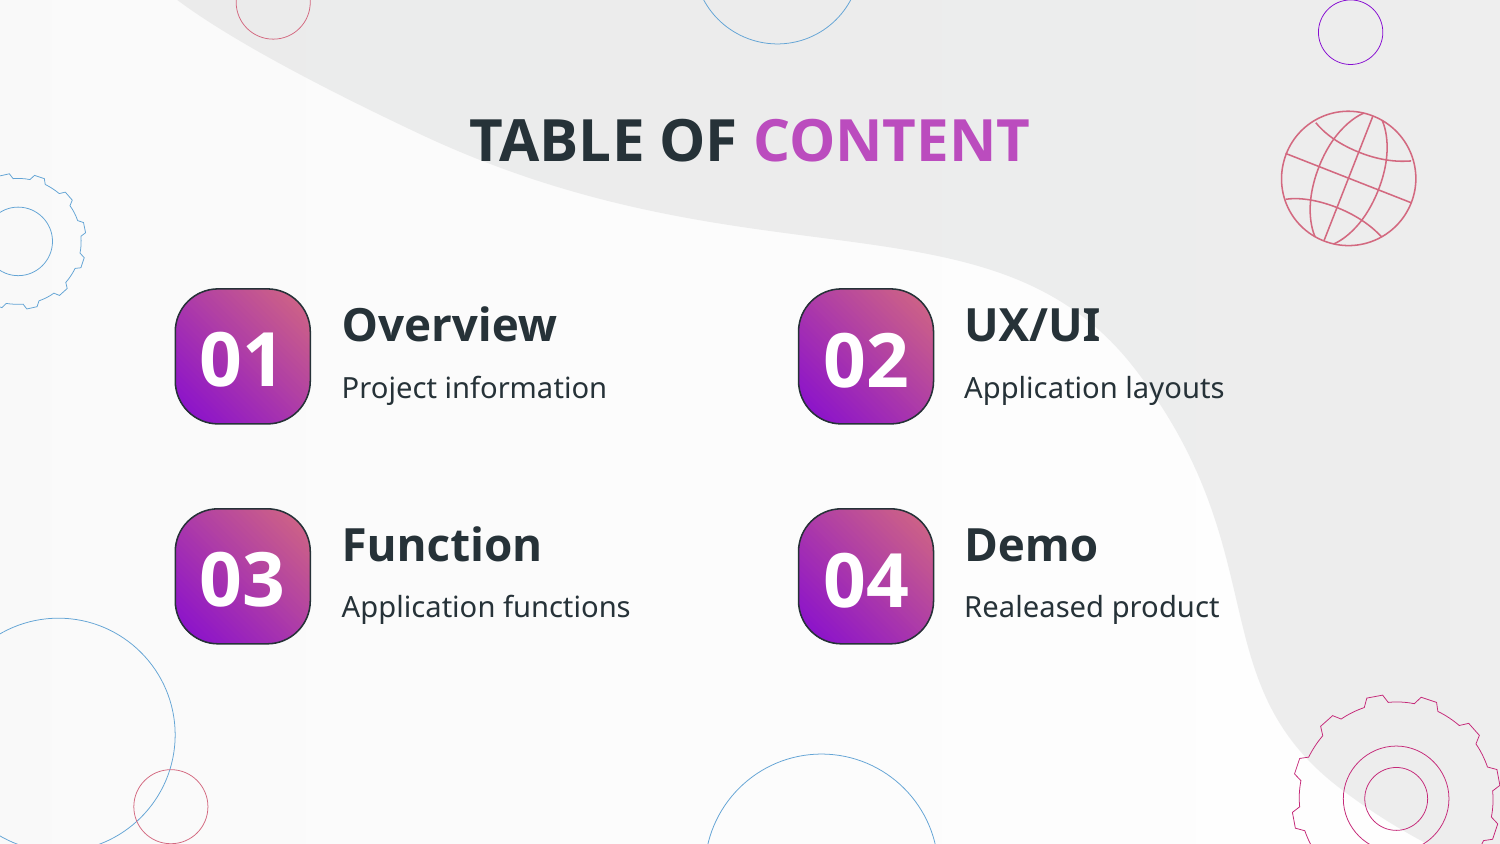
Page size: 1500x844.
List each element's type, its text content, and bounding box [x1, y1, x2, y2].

subtitle Realeased product [949, 566, 1373, 646]
text_box [808, 288, 924, 304]
title Overview [326, 287, 750, 359]
subtitle Project information [326, 359, 750, 426]
title 04 [798, 524, 934, 630]
title UX/UI [949, 287, 1373, 347]
subtitle Application layouts [949, 347, 1373, 426]
title TABLE OF CONTENT [116, 107, 1383, 168]
text_box [810, 630, 923, 644]
title Function [326, 507, 750, 566]
text_box [185, 409, 300, 424]
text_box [1280, 111, 1416, 246]
text_box [186, 508, 300, 523]
subtitle Application functions [326, 566, 750, 646]
title Demo [949, 507, 1373, 566]
text_box [185, 629, 300, 644]
title 02 [798, 304, 934, 410]
text_box [186, 288, 300, 303]
text_box [809, 410, 923, 424]
title 01 [175, 303, 311, 409]
text_box [808, 508, 924, 524]
title 03 [175, 523, 311, 629]
